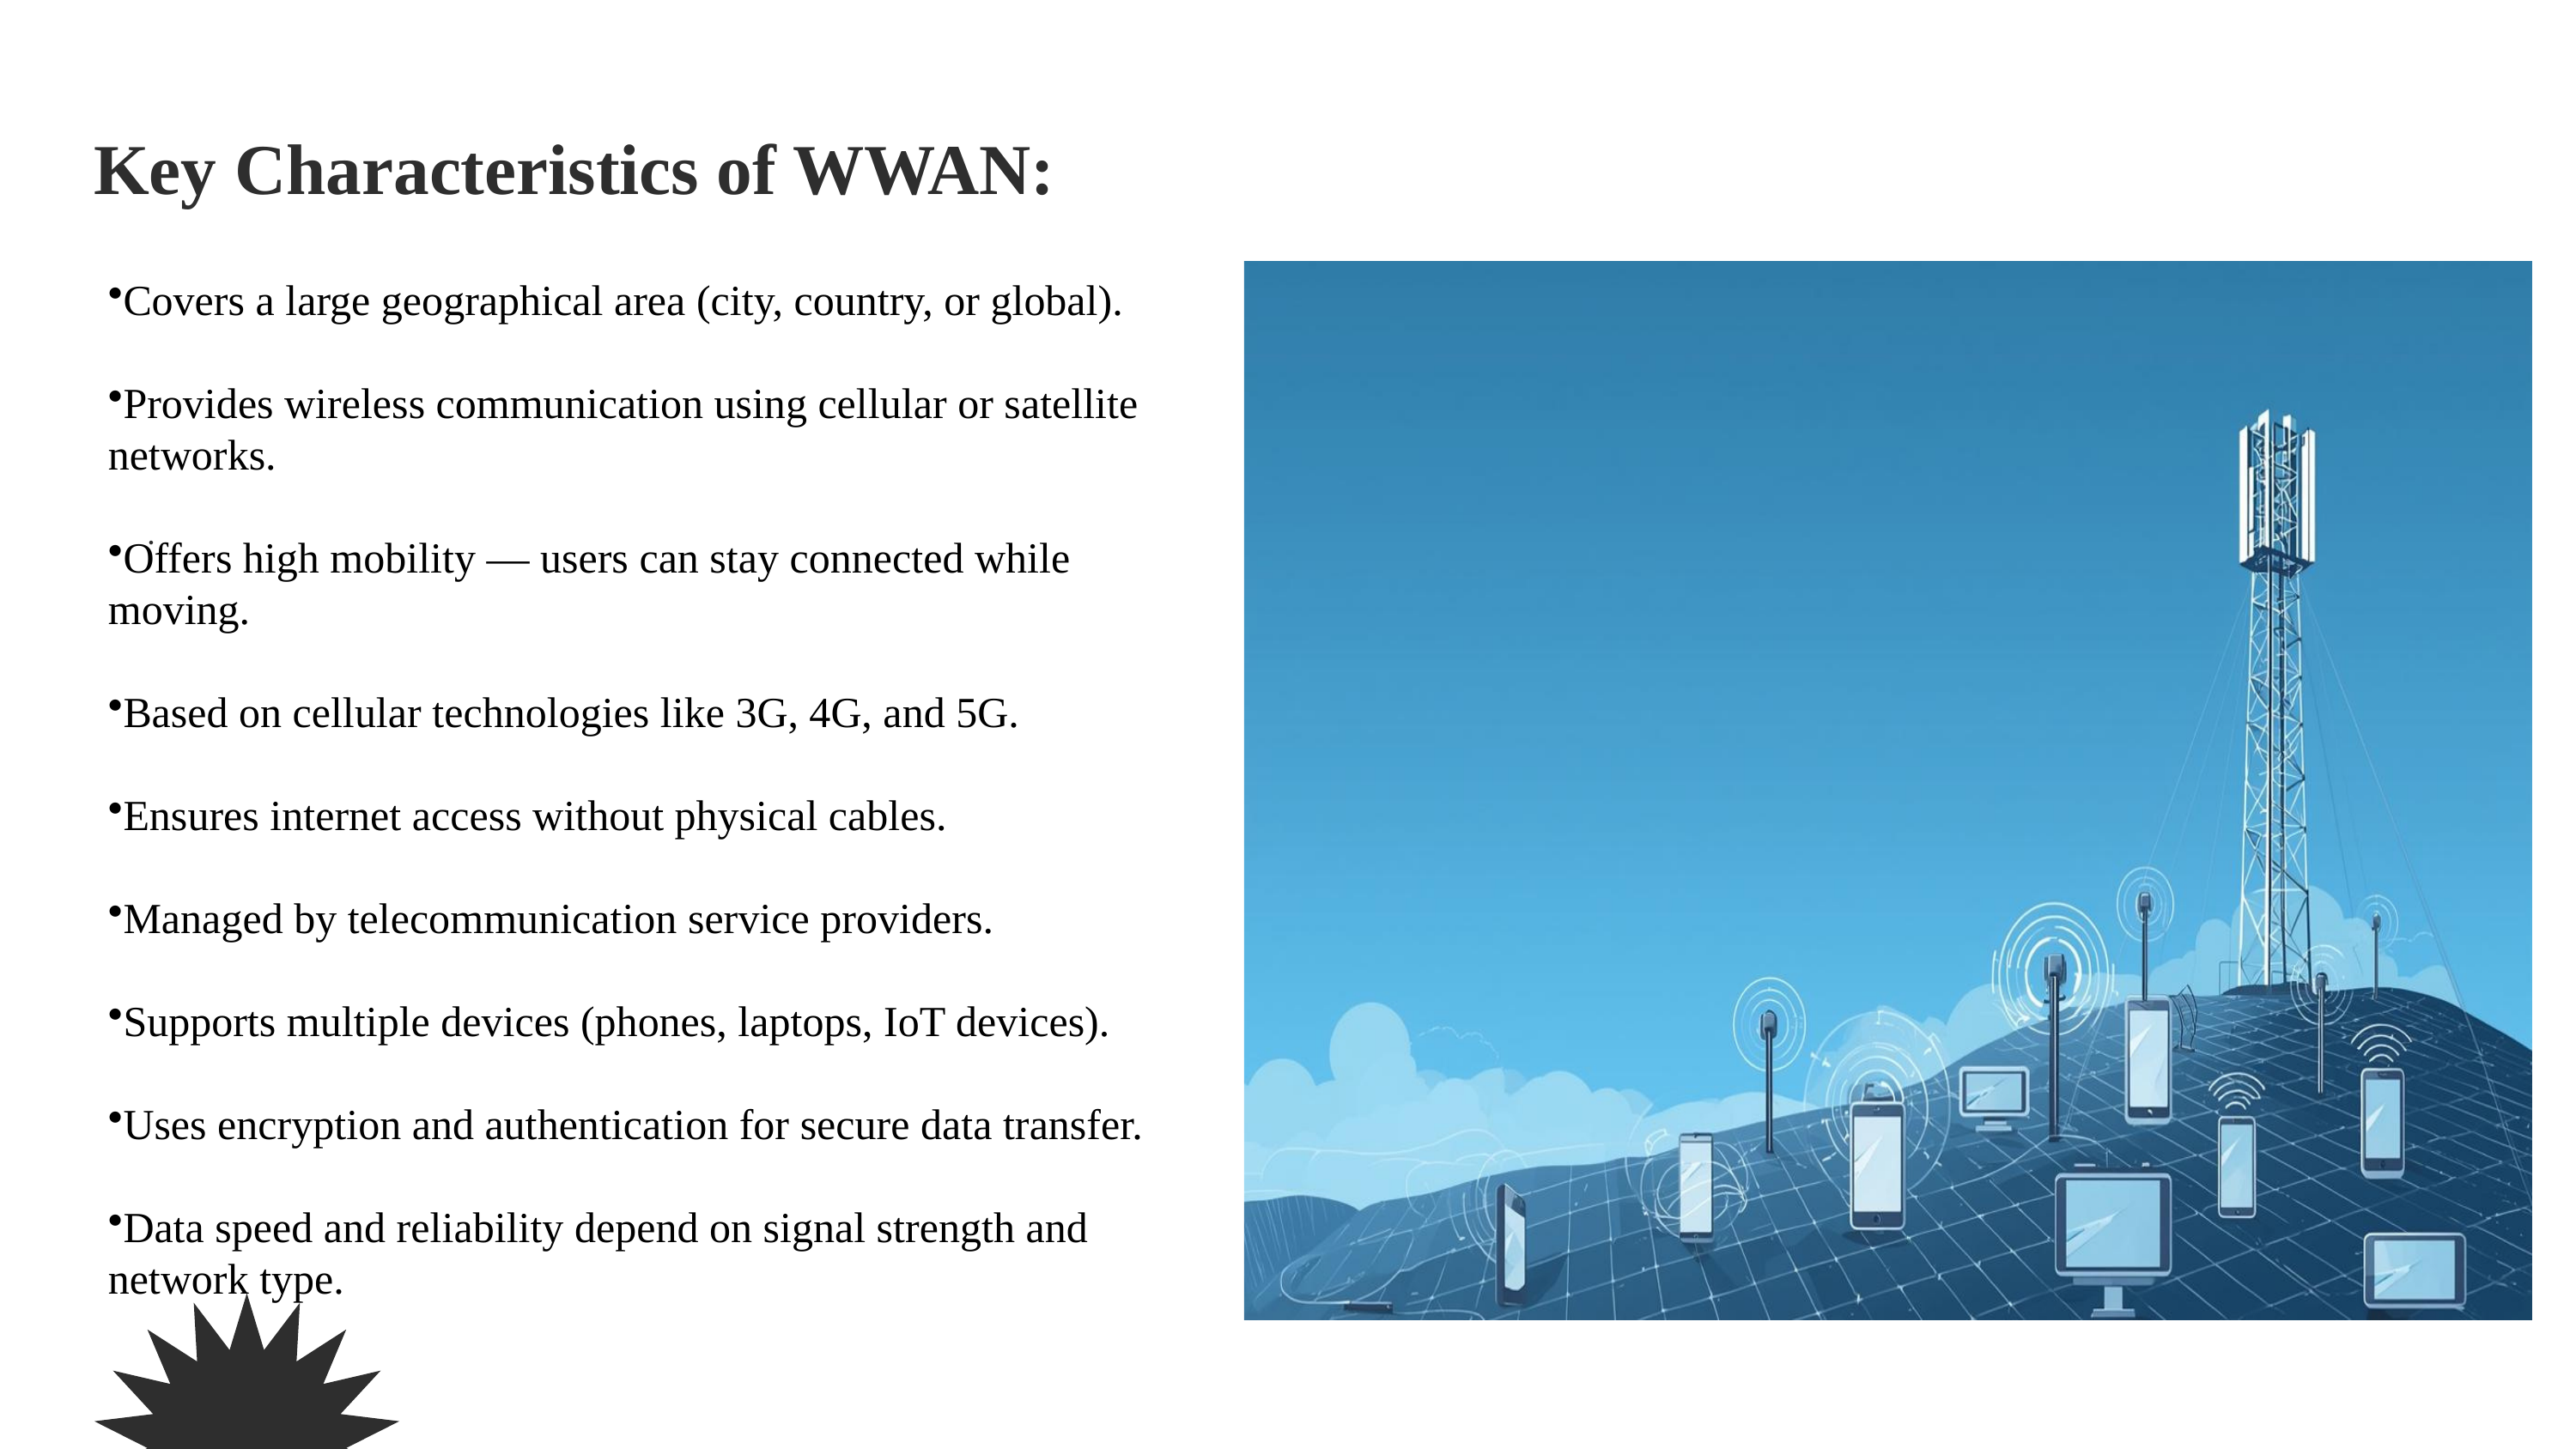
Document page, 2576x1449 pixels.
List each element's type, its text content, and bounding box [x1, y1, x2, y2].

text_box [94, 1293, 400, 1449]
text_box Covers a large geographical area (city, country, or global). Provides wireless communication using cellular or satellite networks. Offers high mobility — users can stay connected while moving. Based on cellular technologies like 3G, 4G, and 5G. Ensures internet access without physical cables. Managed by telecommunication service providers. Supports multiple devices (phones, laptops, IoT devices). Uses encryption and authentication for secure data transfer. Data speed and reliability depend on signal strength and network type. [94, 265, 1193, 1309]
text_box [1243, 260, 2533, 1320]
text_box Key Characteristics of WWAN: [94, 99, 2469, 209]
